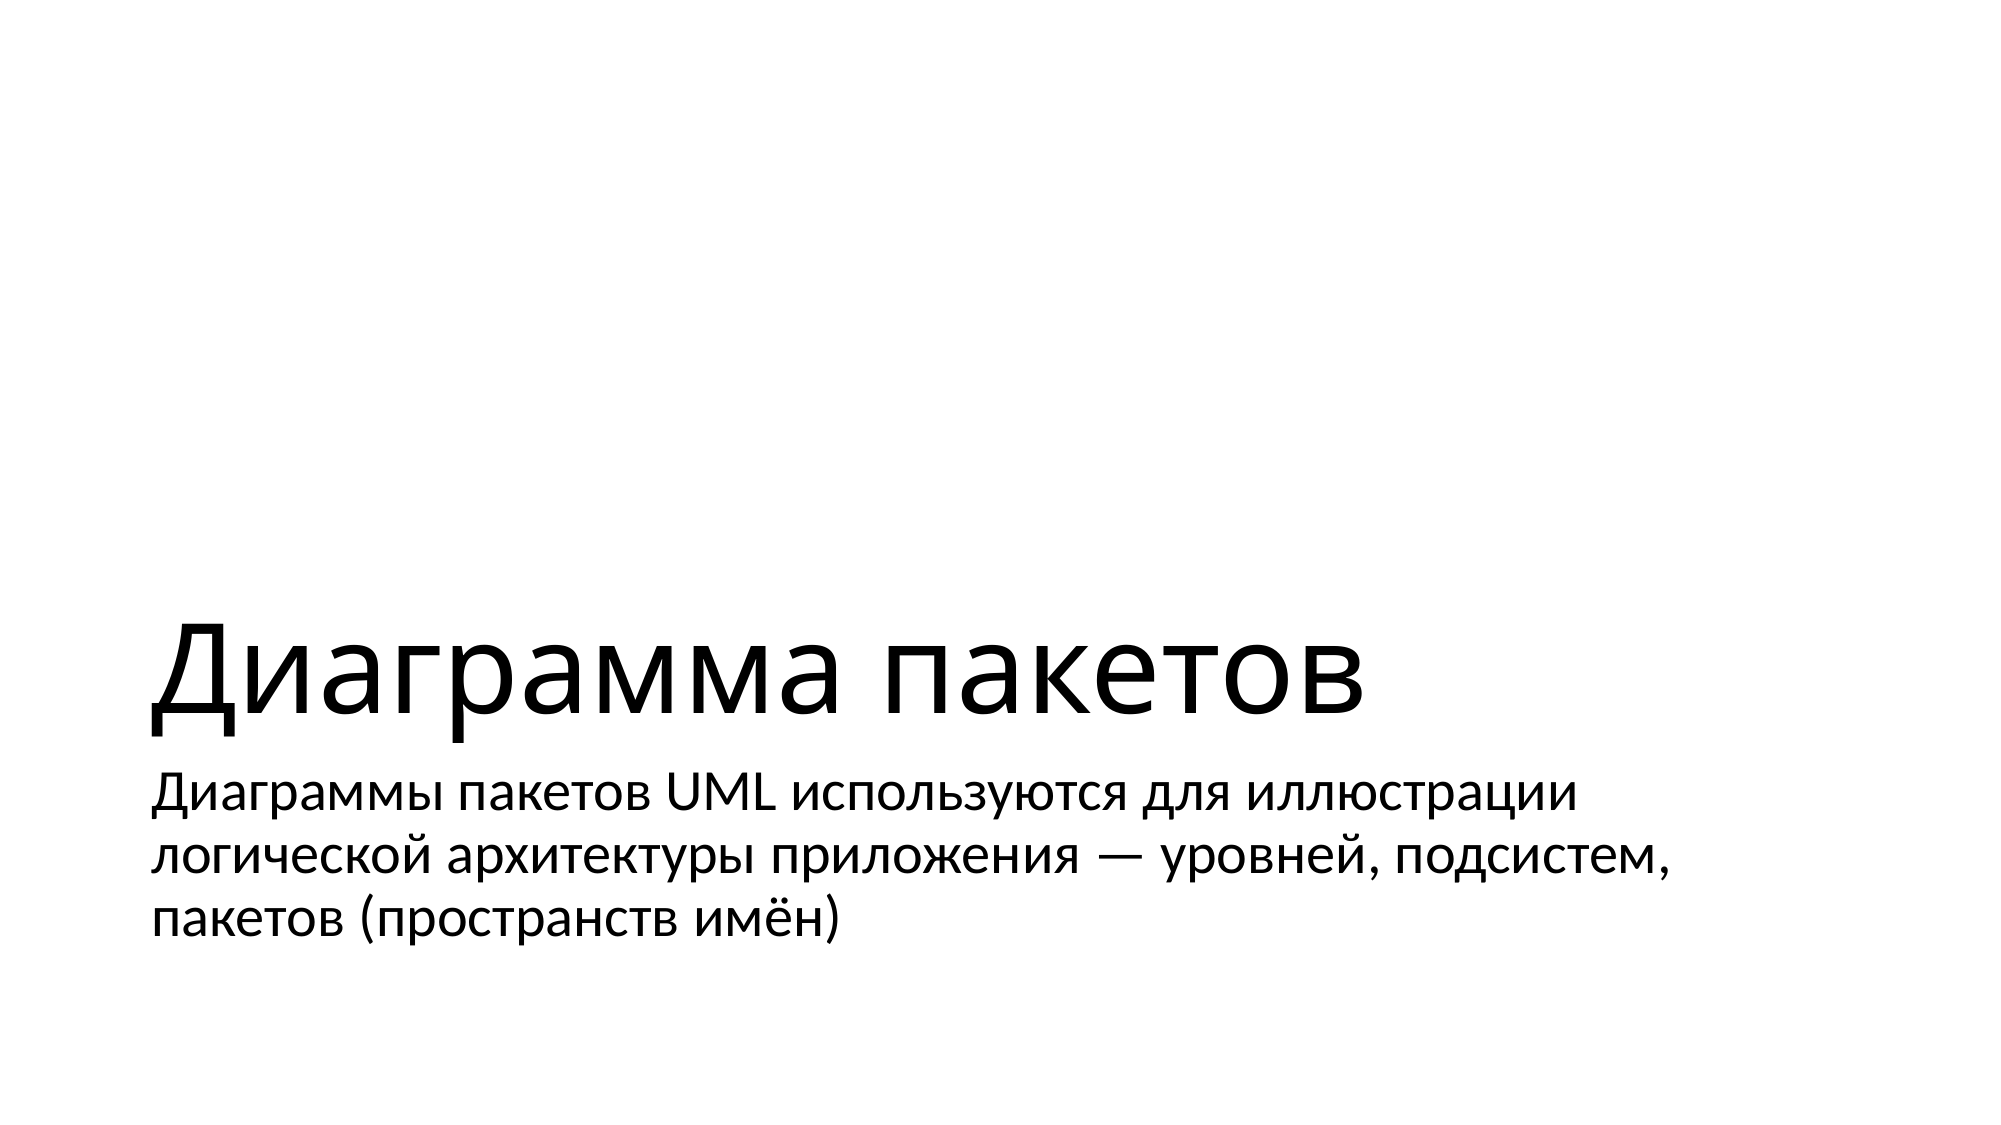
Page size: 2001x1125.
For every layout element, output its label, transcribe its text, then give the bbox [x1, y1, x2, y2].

title Диаграмма пакетов [136, 280, 1862, 749]
list Диаграммы пакетов UML используются для иллюстрации логической архитектуры приложения — уровней, подсистем, пакетов (пространств имён) [136, 752, 1862, 999]
